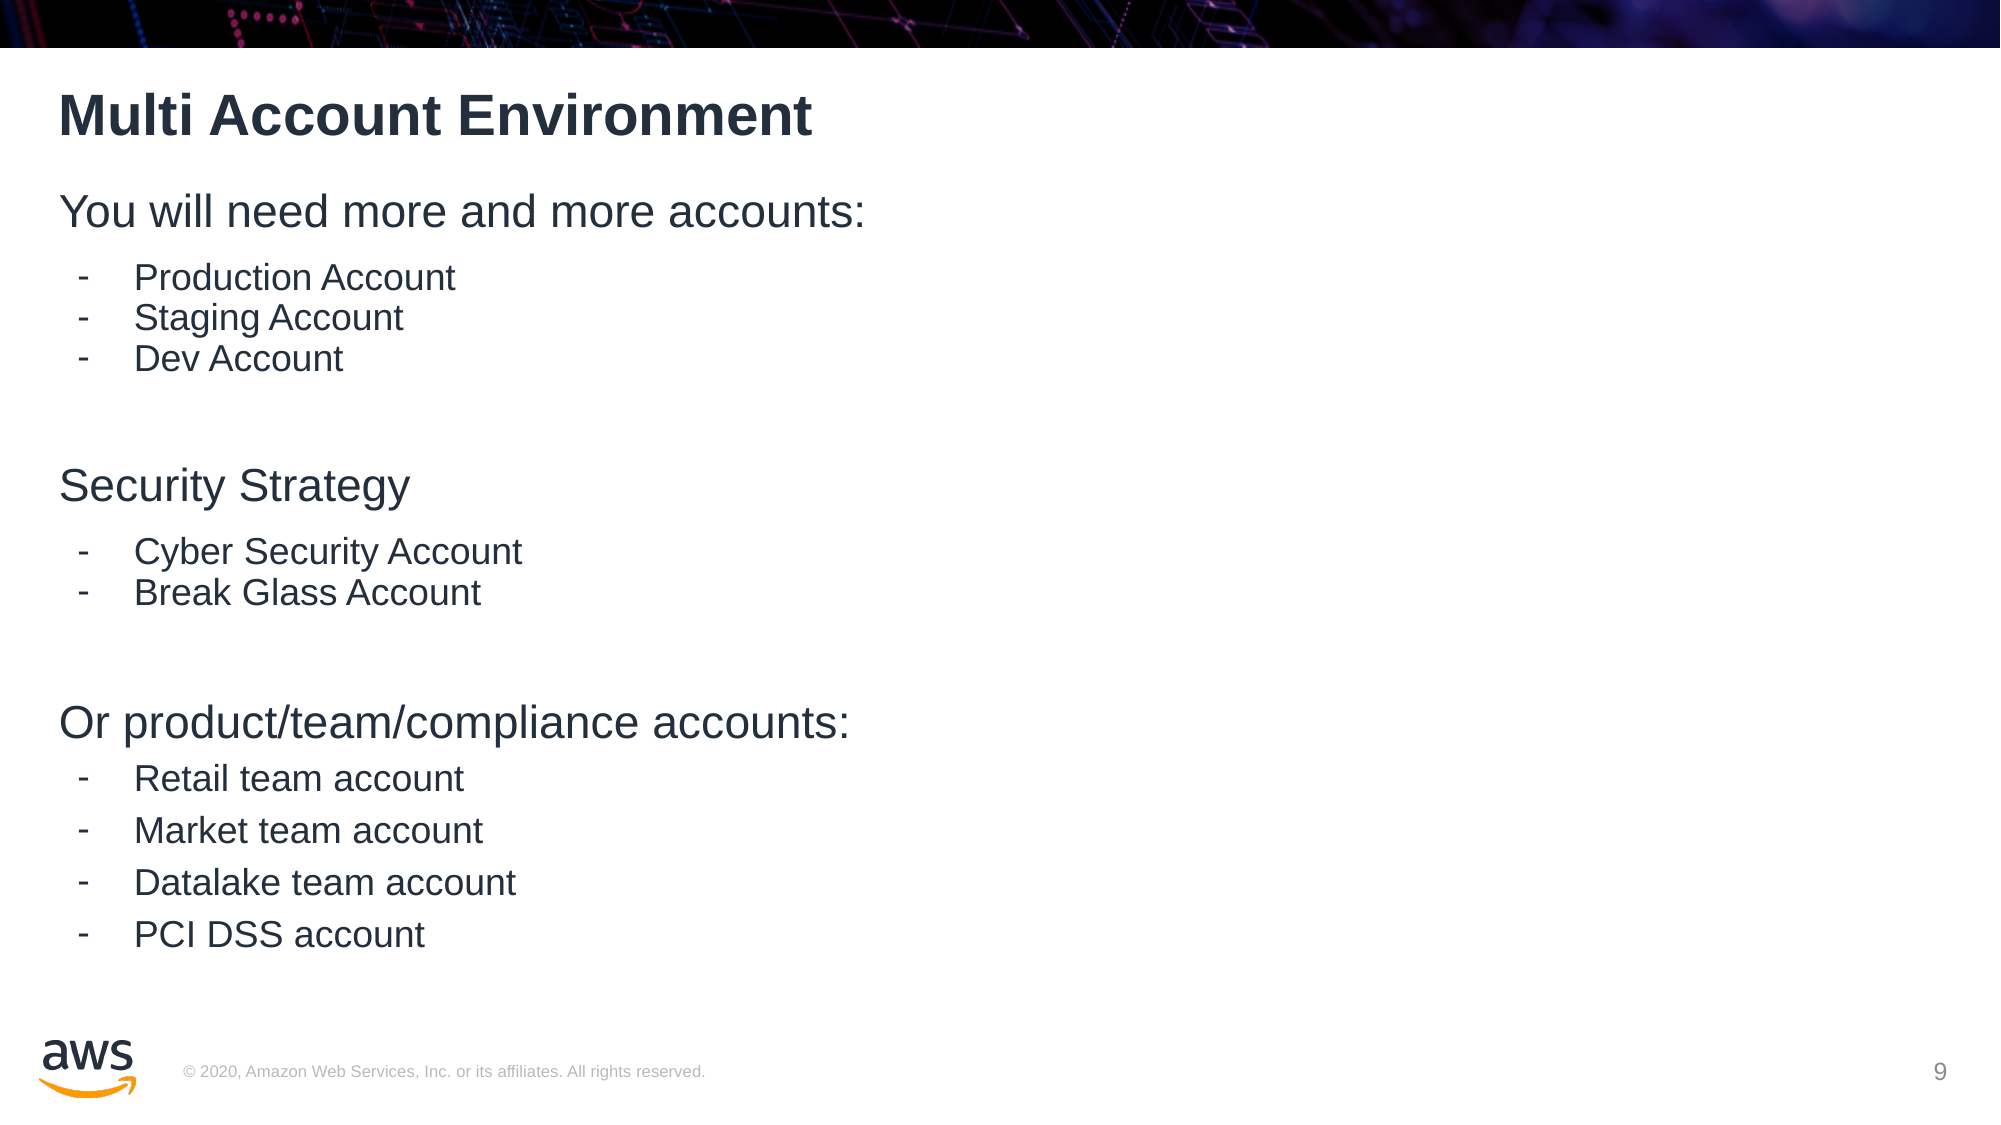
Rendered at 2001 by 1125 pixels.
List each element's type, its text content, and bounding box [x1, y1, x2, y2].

slide_number ‹#› [1512, 1040, 1963, 1101]
picture [39, 1040, 136, 1098]
list You will need more and more accounts: Production Account Staging Account Dev Account Security Strategy Cyber Security Account Break Glass Account Or product/team/compliance accounts: Retail team account Market team account Datalake team account PCI DSS account [43, 110, 1963, 939]
picture [0, 0, 2000, 48]
title Multi Account Environment [43, 67, 1963, 110]
